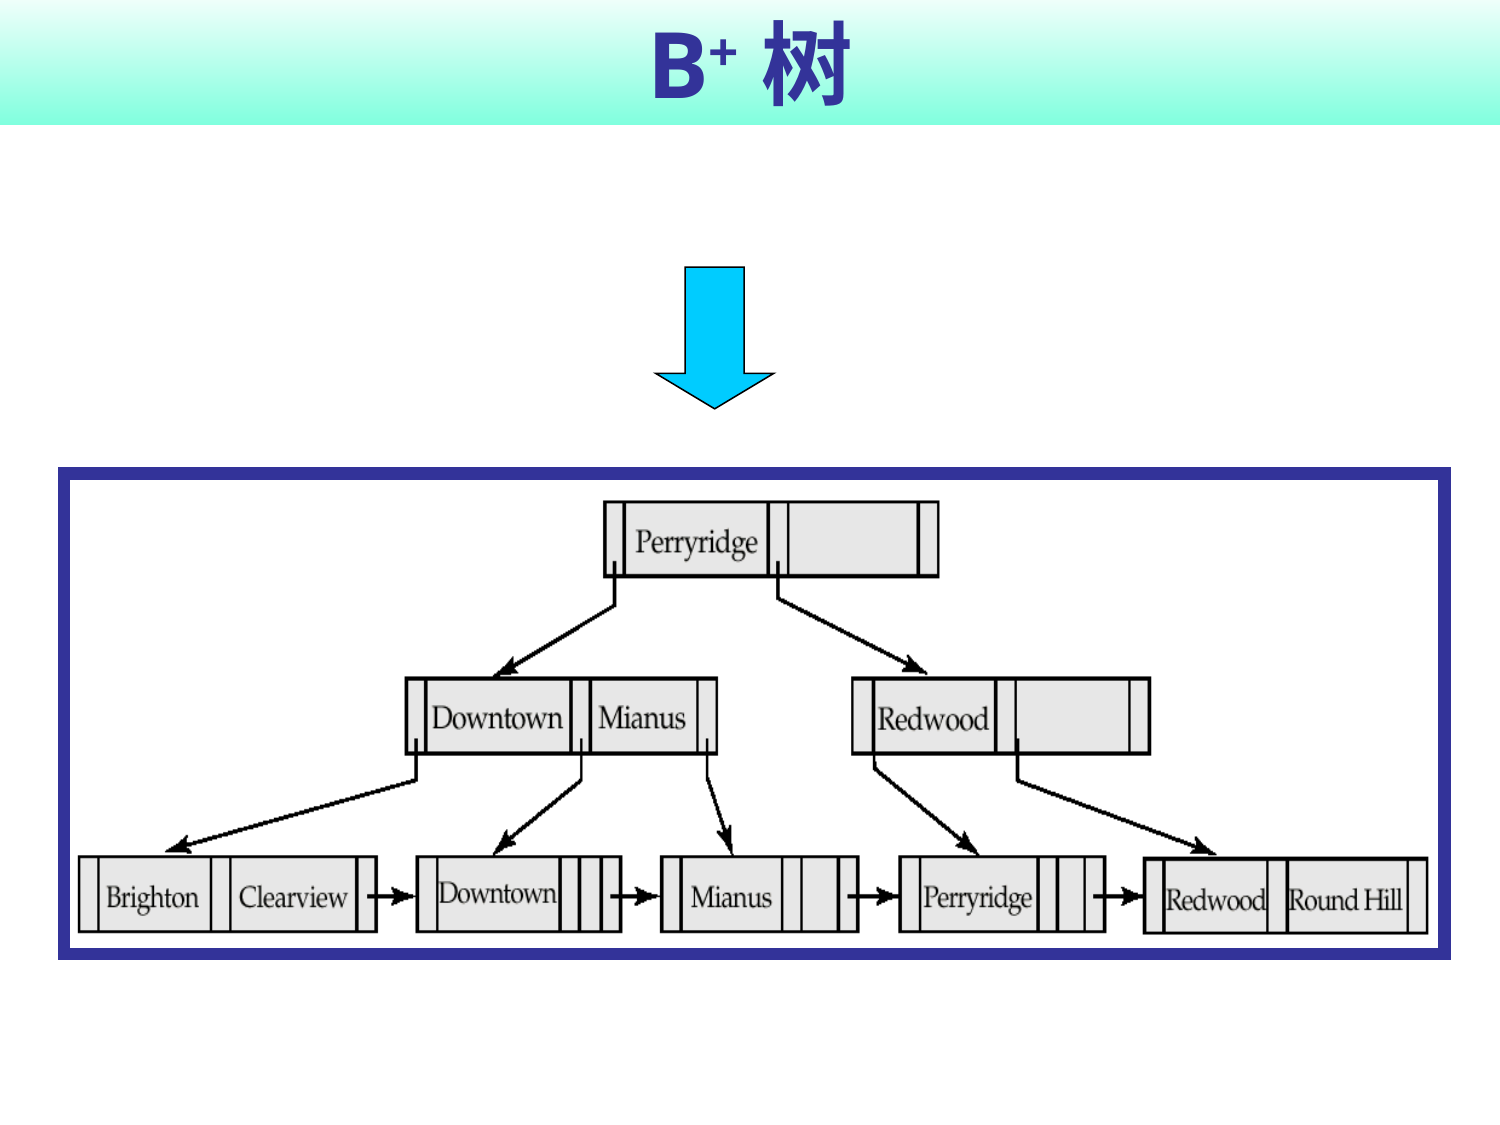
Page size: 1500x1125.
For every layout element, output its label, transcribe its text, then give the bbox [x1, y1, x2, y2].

title B+树 [0, 0, 1500, 125]
text_box [655, 267, 774, 409]
picture [70, 479, 1439, 949]
